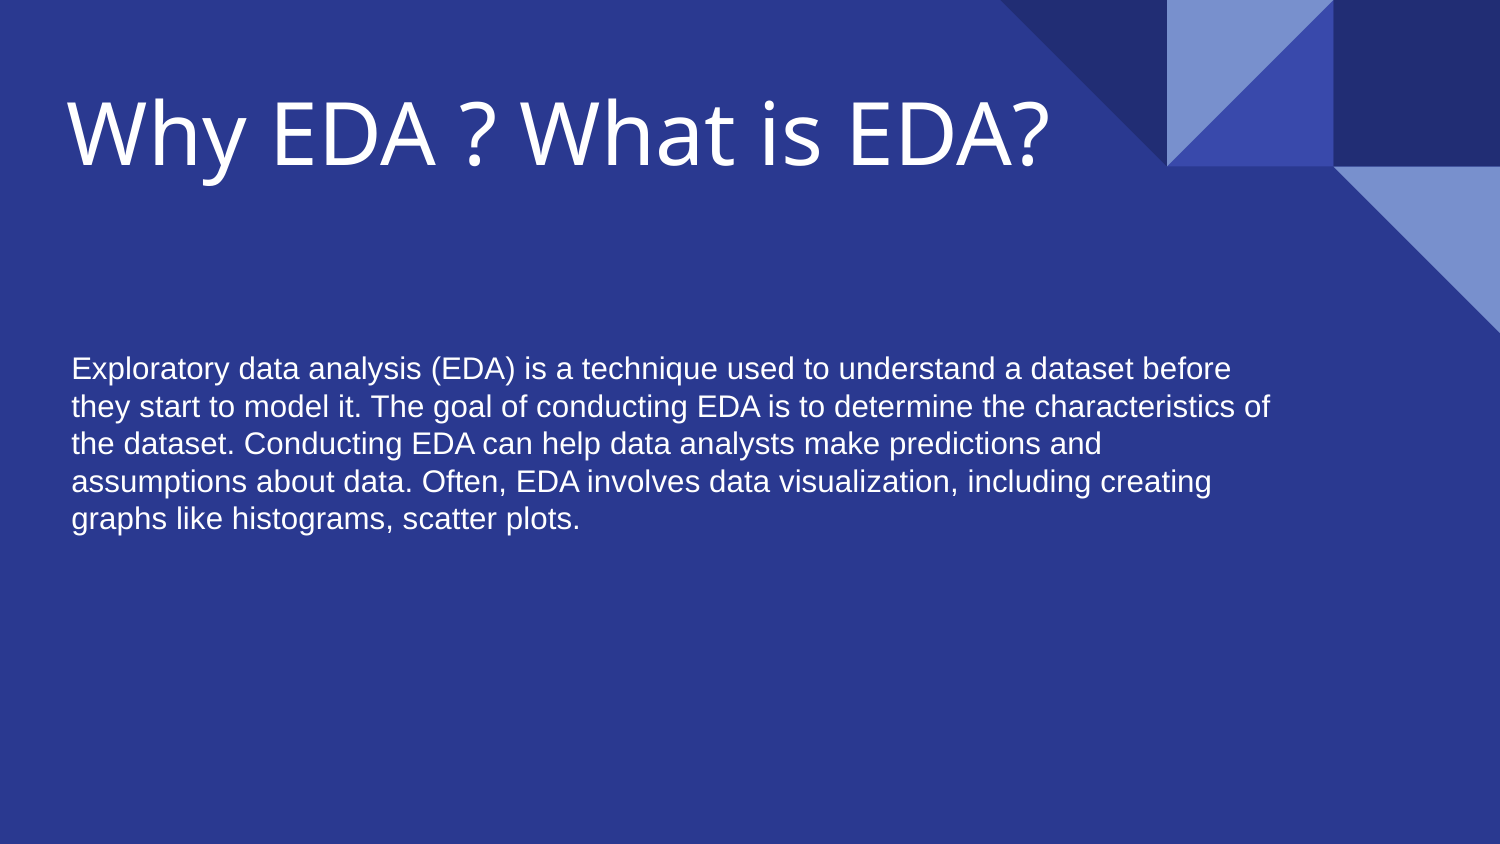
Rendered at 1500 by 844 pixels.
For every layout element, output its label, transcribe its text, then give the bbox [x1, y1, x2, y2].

title Why EDA ? What is EDA? [51, 61, 1401, 199]
text_box Exploratory data analysis (EDA) is a technique used to understand a dataset before they start to model it. The goal of conducting EDA is to determine the characteristics of the dataset. Conducting EDA can help data analysts make predictions and assumptions about data. Often, EDA involves data visualization, including creating graphs like histograms, scatter plots. [56, 333, 1303, 551]
